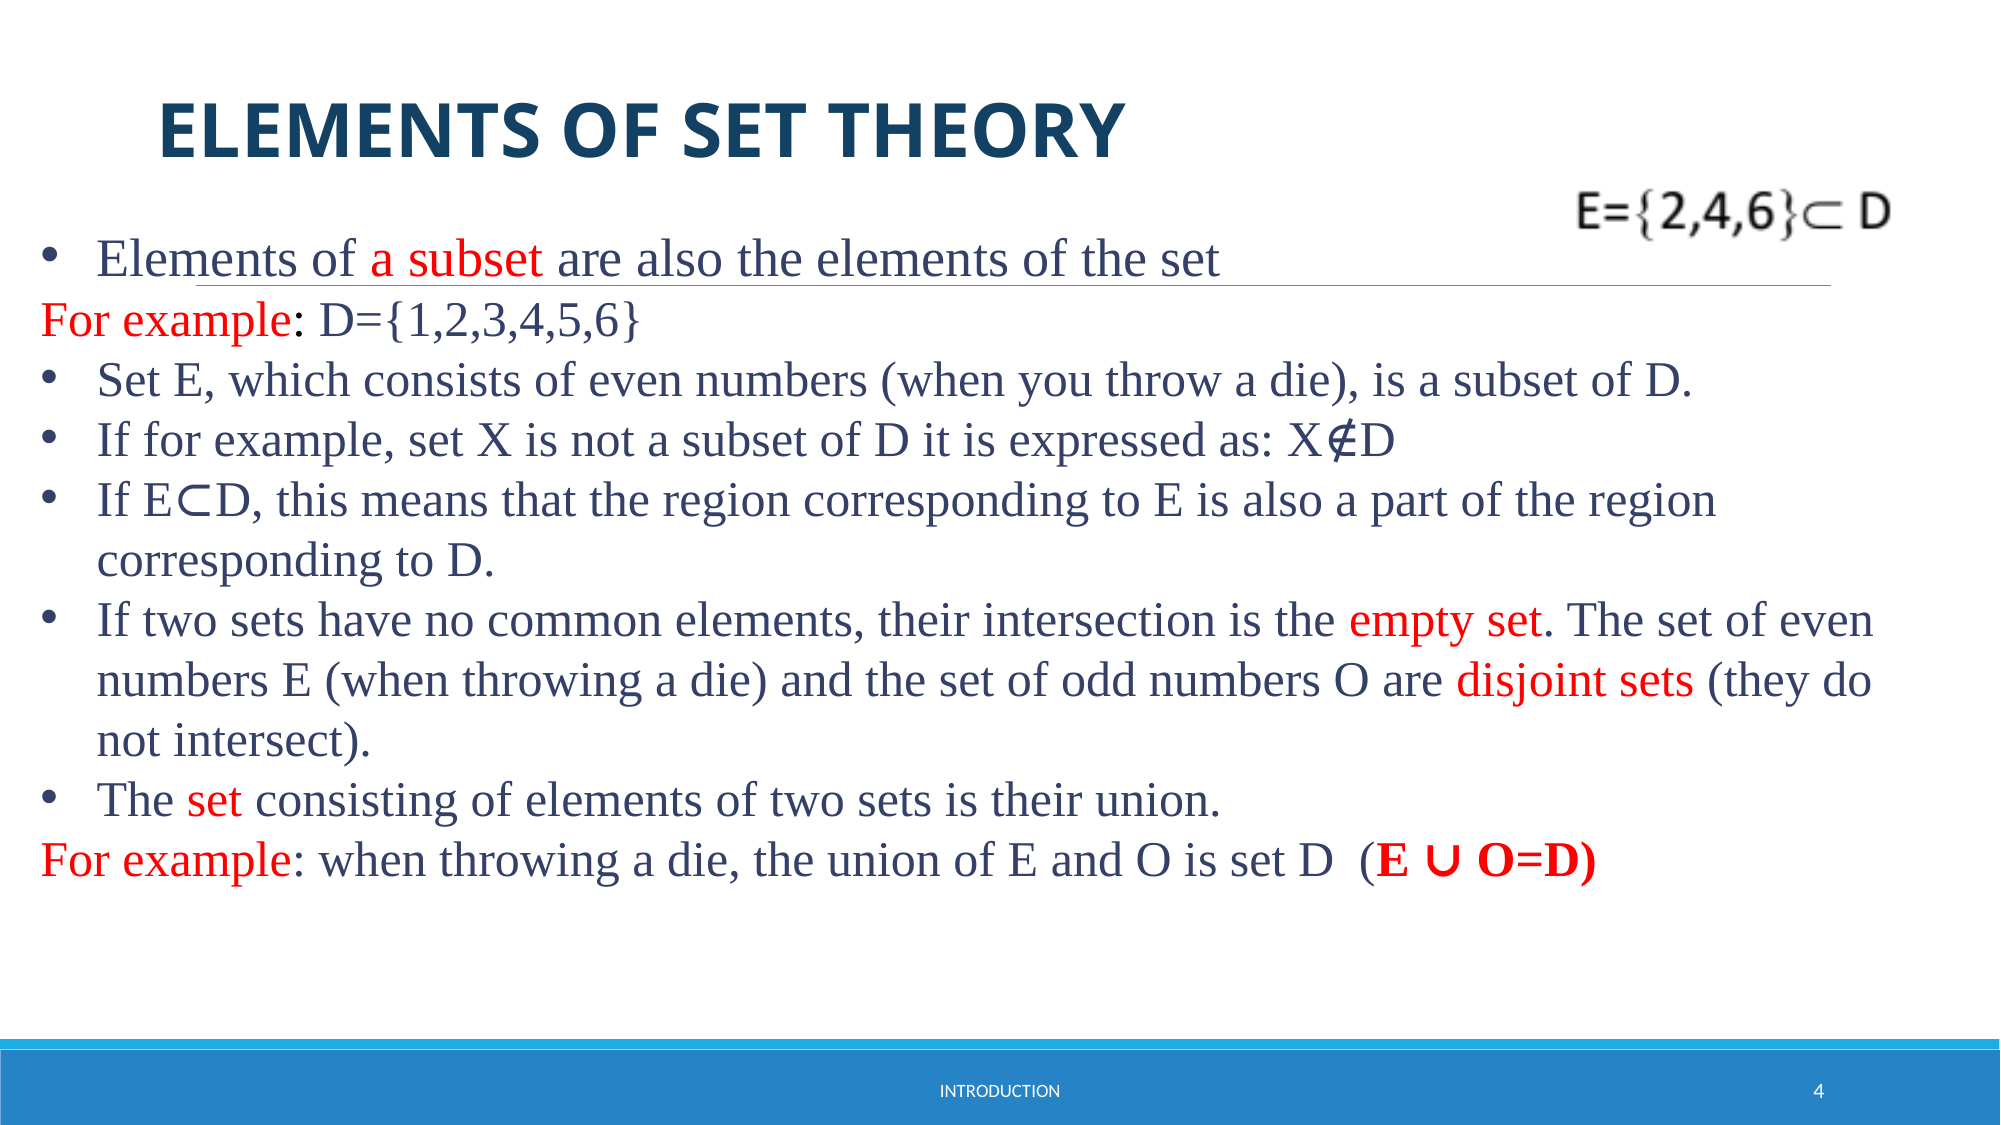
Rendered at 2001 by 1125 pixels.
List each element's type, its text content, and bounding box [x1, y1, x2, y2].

text_box ELEMENTS OF SET THEORY [142, 74, 1648, 180]
picture [1570, 169, 1908, 260]
text_box Elements of a subset are also the elements of the set For example: D={1,2,3,4,5,6} Set E, which consists of even numbers (when you throw a die), is a subset of D. If for example, set X is not a subset of D it is expressed as: X∉D If E⊂D, this means that the region corresponding to E is also a part of the region corresponding to D. If two sets have no common elements, their intersection is the empty set. The set of even numbers E (when throwing a die) and the set of odd numbers O are disjoint sets (they do not intersect). The set consisting of elements of two sets is their union. For example: when throwing a die, the union of E and O is set D (E ∪ O=D) [25, 214, 1962, 895]
slide_number 4 [1624, 1059, 1840, 1120]
footer INTRODUCTION [604, 1059, 1396, 1120]
